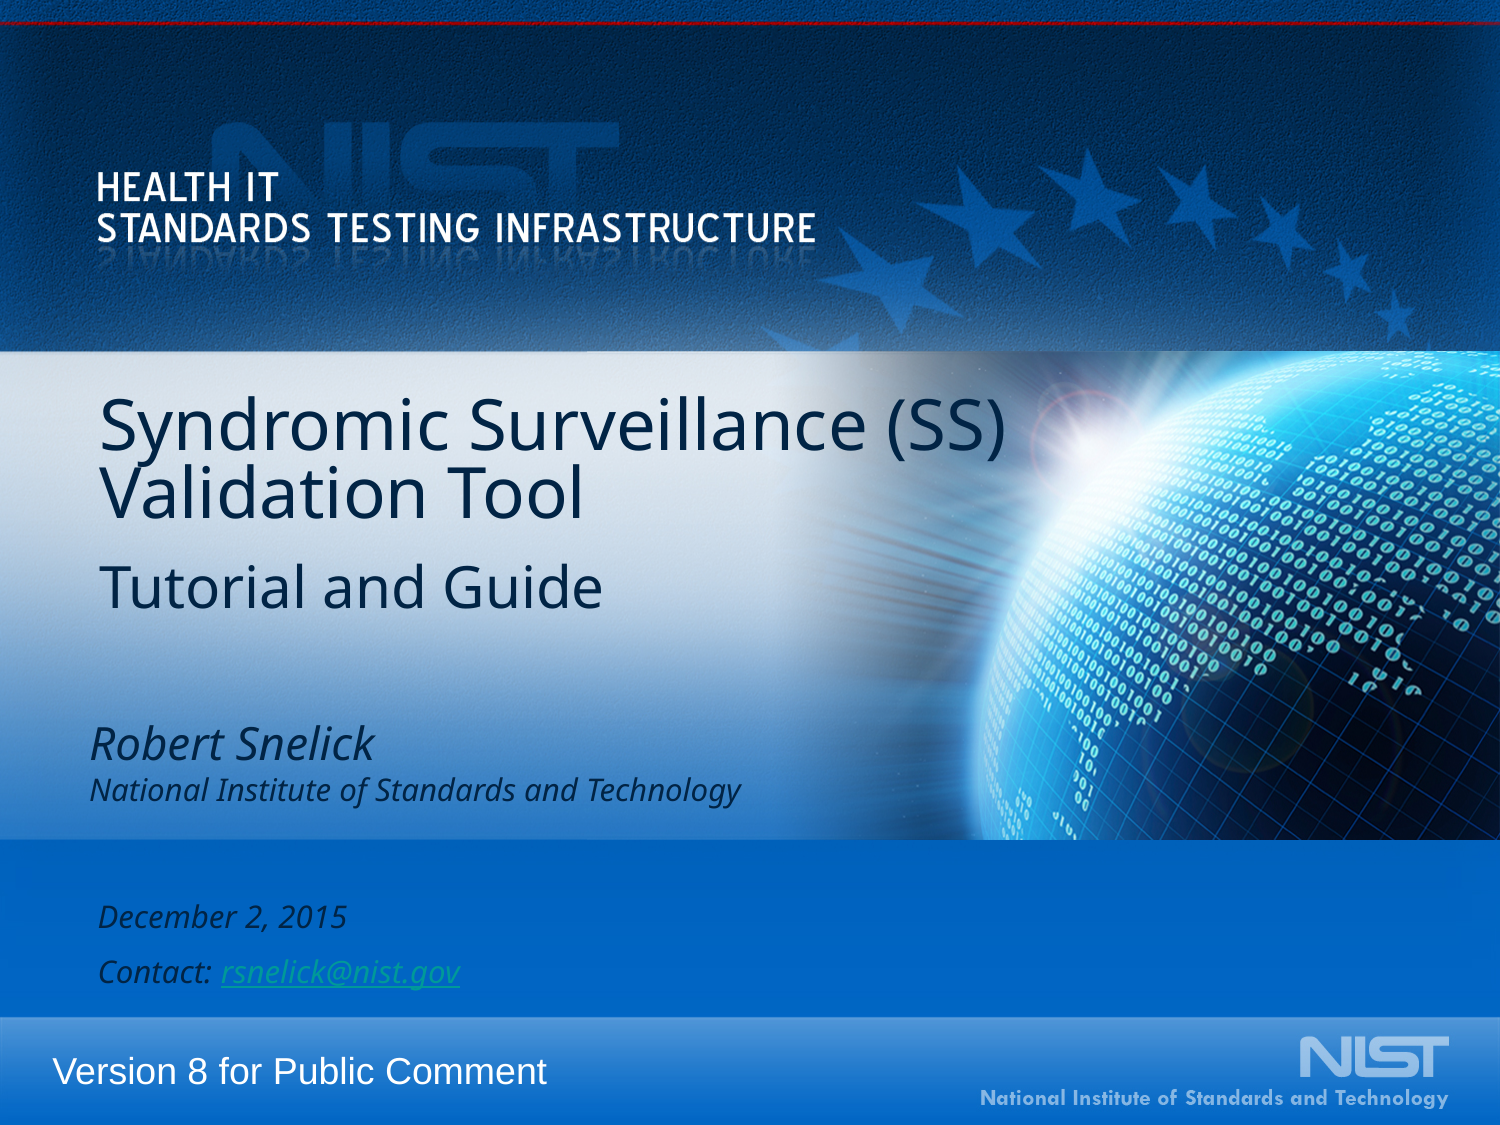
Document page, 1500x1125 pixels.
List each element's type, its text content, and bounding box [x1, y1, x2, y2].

picture [1386, 432, 1396, 439]
picture [1362, 439, 1372, 447]
picture [1435, 422, 1448, 430]
picture [1424, 432, 1433, 438]
picture [1421, 397, 1443, 408]
picture [1395, 424, 1407, 432]
picture [1386, 421, 1395, 428]
picture [1444, 402, 1457, 409]
text_box Version 8 for Public Comment [37, 1039, 1138, 1100]
picture [1397, 412, 1409, 418]
picture [1422, 418, 1434, 425]
picture [1449, 426, 1459, 433]
picture [1409, 428, 1421, 435]
picture [1410, 415, 1420, 421]
picture [1372, 417, 1389, 425]
text_box Syndromic Surveillance (SS) Validation Tool Tutorial and Guide [84, 388, 581, 628]
picture [1409, 405, 1418, 411]
picture [1433, 392, 1442, 397]
picture [1472, 423, 1493, 430]
text_box December 2, 2015 Contact: rsnelick@nist.gov [83, 874, 484, 1002]
picture [1385, 411, 1396, 415]
picture [1419, 408, 1431, 414]
picture [1432, 412, 1445, 418]
picture [1447, 415, 1457, 421]
text_box Robert Snelick National Institute of Standards and Technology [74, 687, 581, 815]
picture [0, 0, 1500, 1125]
picture [1374, 429, 1385, 436]
